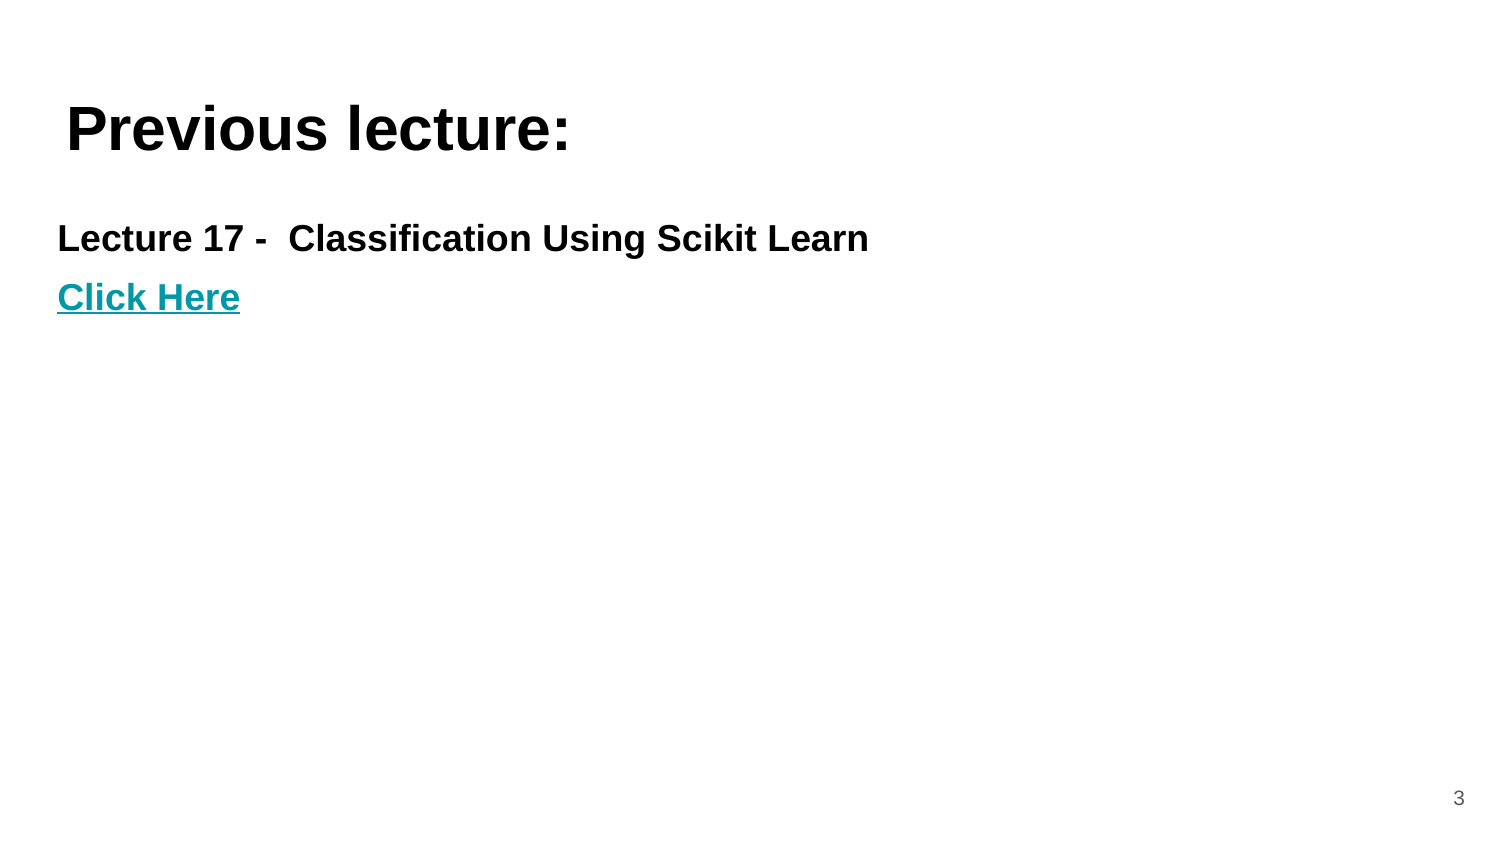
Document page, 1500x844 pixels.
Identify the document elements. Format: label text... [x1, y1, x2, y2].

title Previous lecture: [51, 72, 1449, 167]
list Lecture 17 - Classification Using Scikit Learn Click Here [42, 185, 1462, 830]
slide_number ‹#› [1389, 764, 1480, 830]
